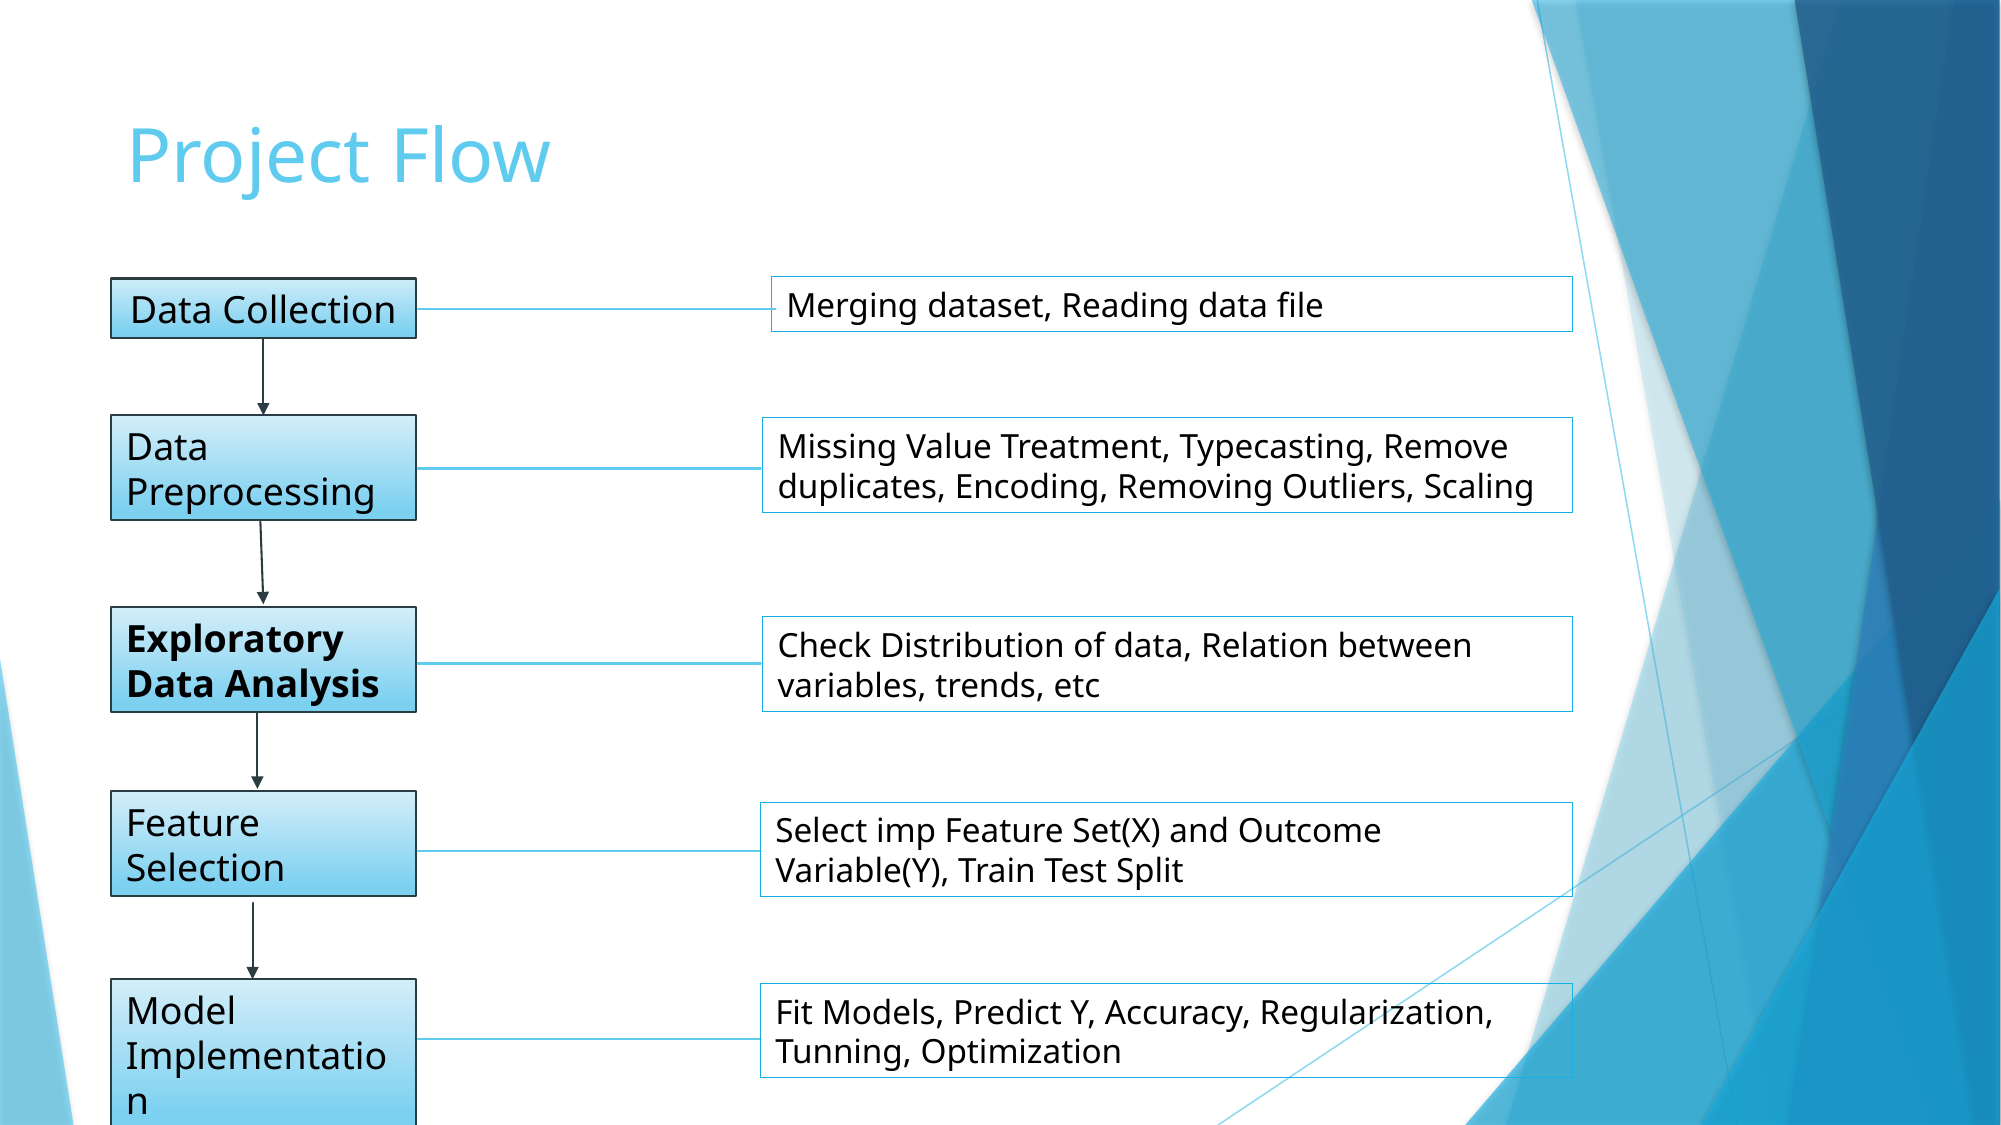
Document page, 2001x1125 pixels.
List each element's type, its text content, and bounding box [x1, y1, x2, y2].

text_box Data Collection [110, 277, 417, 339]
text_box Feature Selection [110, 790, 417, 897]
text_box Exploratory Data Analysis [110, 606, 417, 713]
text_box Check Distribution of data, Relation between variables, trends, etc [762, 616, 1573, 712]
text_box Select imp Feature Set(X) and Outcome Variable(Y), Train Test Split [760, 802, 1573, 897]
text_box Model Implementation [110, 978, 417, 1125]
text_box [259, 520, 264, 605]
text_box Missing Value Treatment, Typecasting, Remove duplicates, Encoding, Removing Outliers, Scaling [762, 417, 1573, 513]
text_box Data Preprocessing [110, 414, 417, 521]
text_box Fit Models, Predict Y, Accuracy, Regularization, Tunning, Optimization [760, 983, 1573, 1078]
text_box Merging dataset, Reading data file [771, 276, 1573, 332]
title Project Flow [111, 99, 1522, 308]
